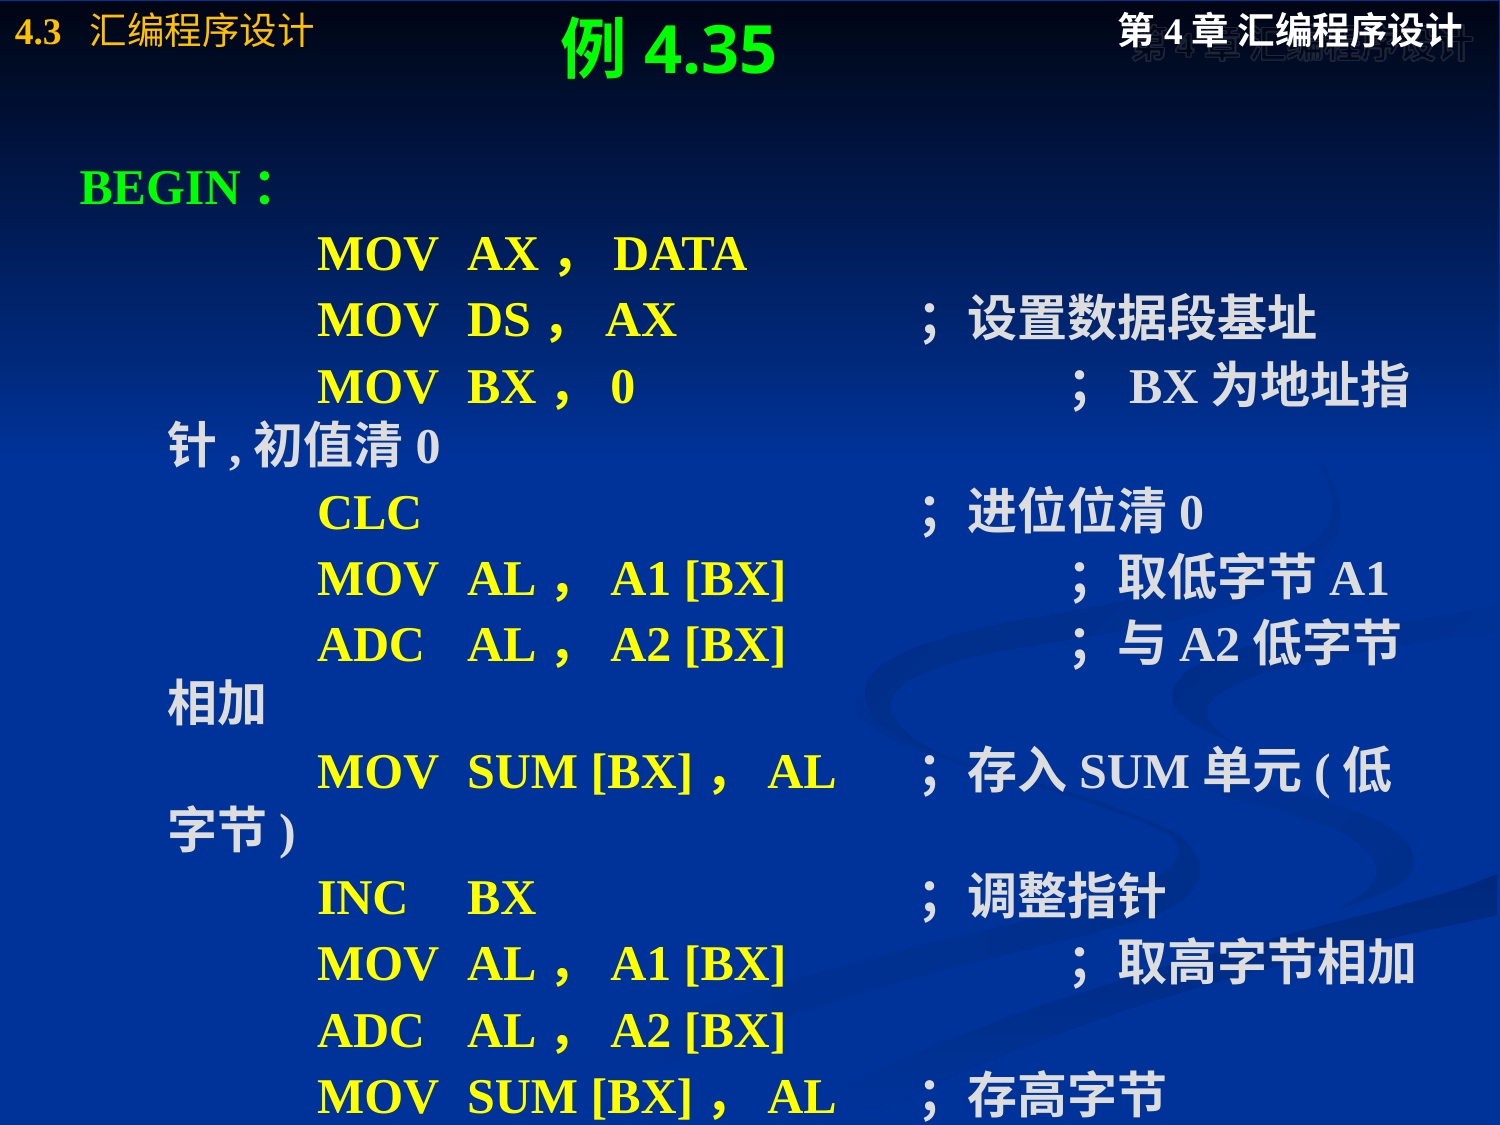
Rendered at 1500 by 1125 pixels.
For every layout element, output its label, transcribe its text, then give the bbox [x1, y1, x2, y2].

text_box 例4.35 [545, 0, 793, 95]
list BEGIN： MOV AX，DATA MOV DS，AX ；设置数据段基址 MOV BX，0 ；BX为地址指针,初值清0 CLC ；进位位清0 MOV AL，A1 [BX] ；取低字节A1 ADC AL，A2 [BX] ；与A2低字节相加 MOV SUM [BX]，AL ；存入SUM单元(低字节) INC BX ；调整指针 MOV AL，A1 [BX] ；取高字节相加 ADC AL，A2 [BX] MOV SUM [BX]，AL ；存高字节 JNC STOP ；无进位，转STOP [64, 146, 1439, 1044]
